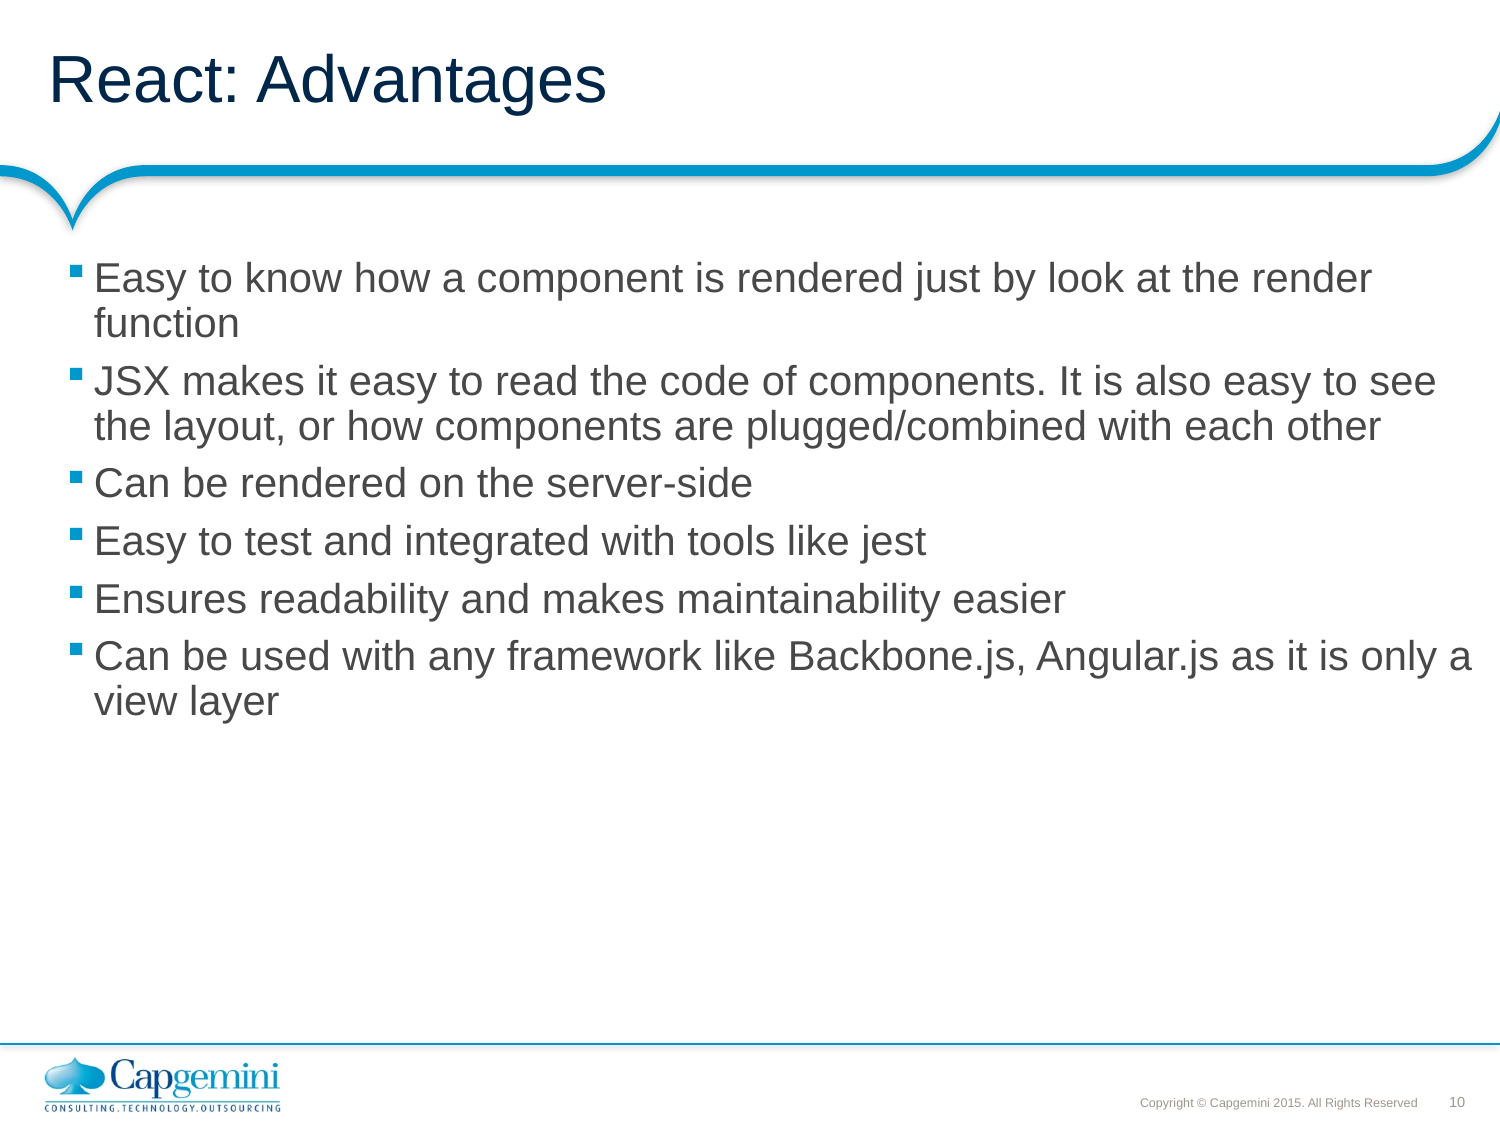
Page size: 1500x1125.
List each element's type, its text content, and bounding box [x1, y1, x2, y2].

title React: Advantages [0, 0, 1500, 165]
list Easy to know how a component is rendered just by look at the render function JSX makes it easy to read the code of components. It is also easy to see the layout, or how components are plugged/combined with each other Can be rendered on the server-side Easy to test and integrated with tools like jest Ensures readability and makes maintainability easier Can be used with any framework like Backbone.js, Angular.js as it is only a view layer [48, 245, 1500, 1007]
picture [44, 1056, 281, 1113]
